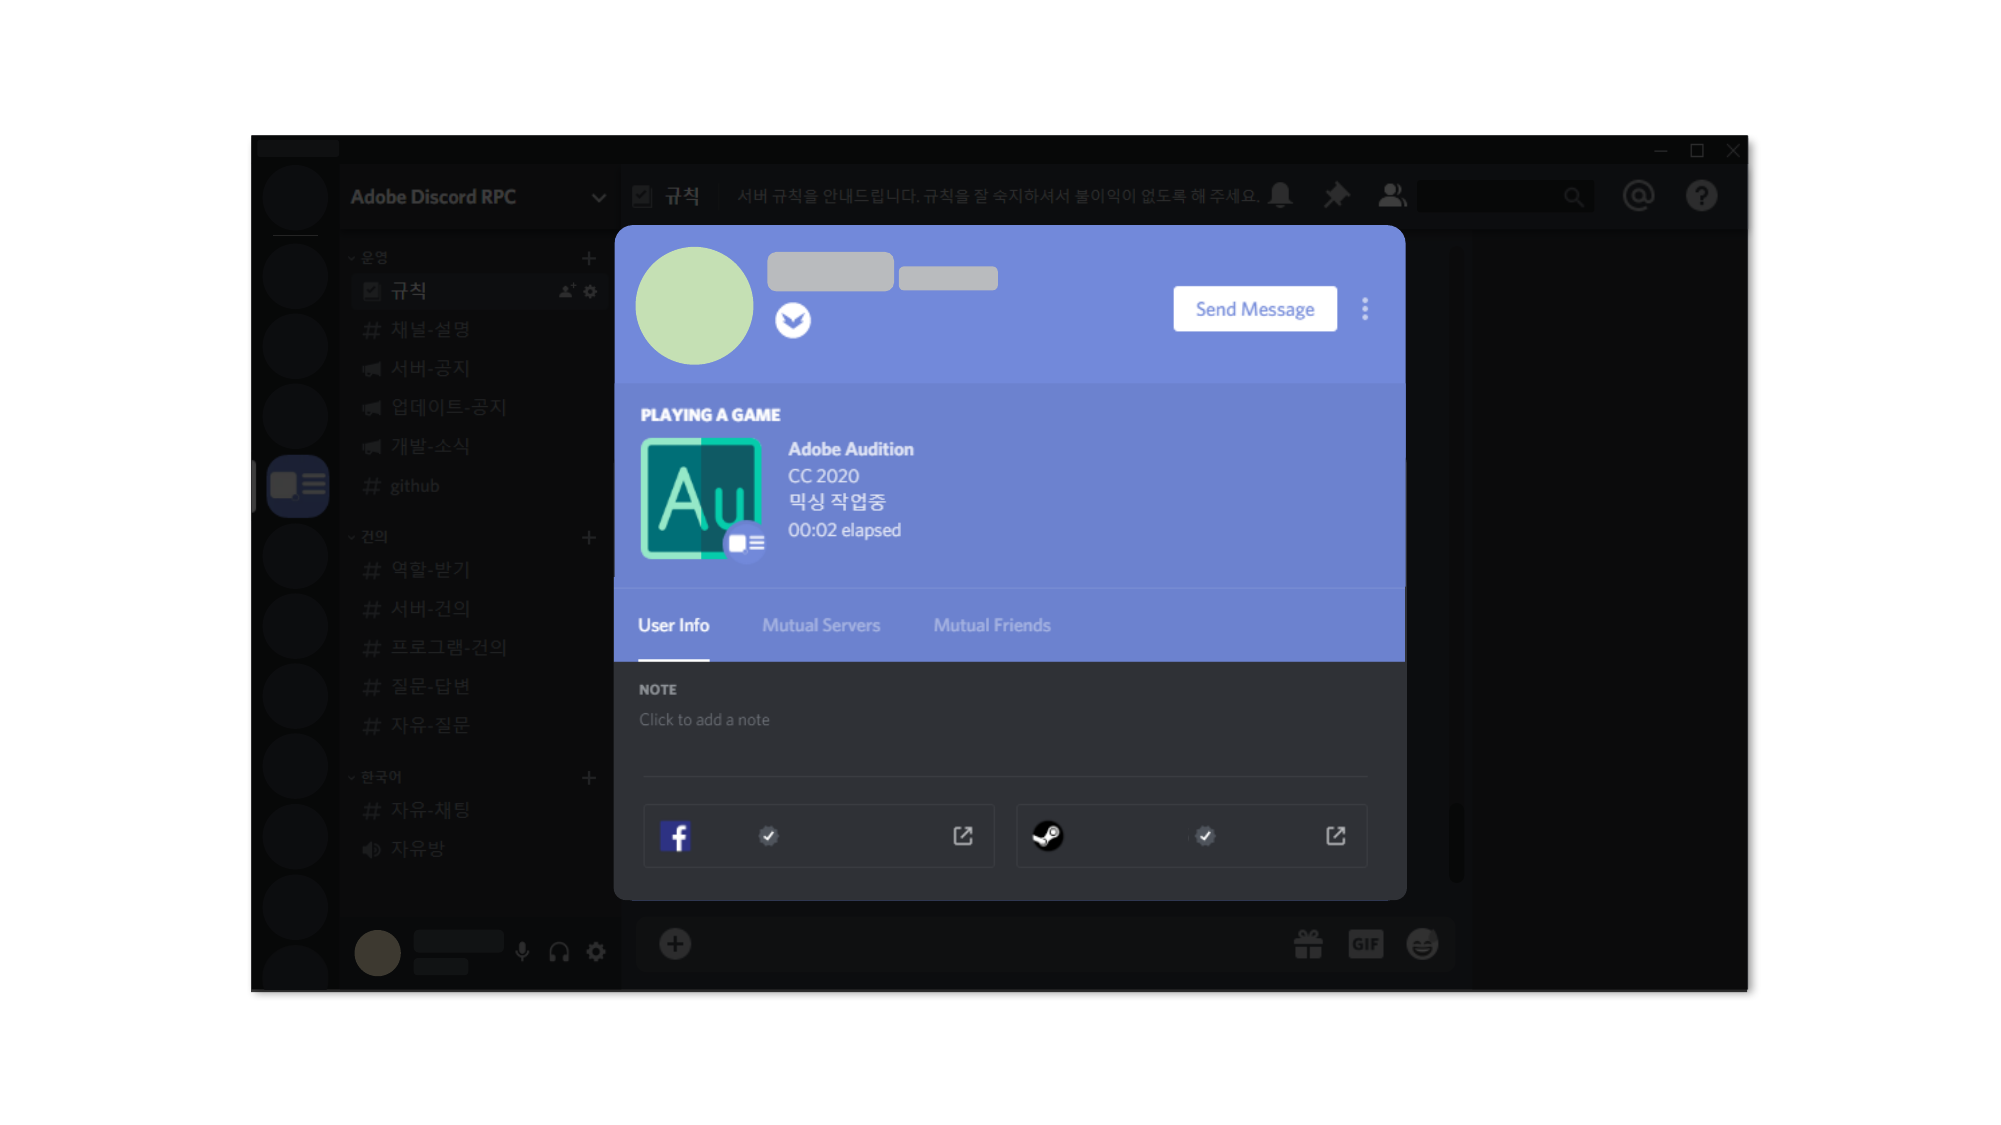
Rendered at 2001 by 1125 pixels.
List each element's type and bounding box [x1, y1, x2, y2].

text_box [251, 135, 1749, 990]
text_box [250, 134, 1748, 993]
picture [633, 386, 968, 566]
picture [633, 752, 1372, 879]
picture [626, 669, 803, 734]
picture [613, 577, 1406, 663]
picture [768, 295, 877, 375]
picture [1139, 258, 1378, 350]
